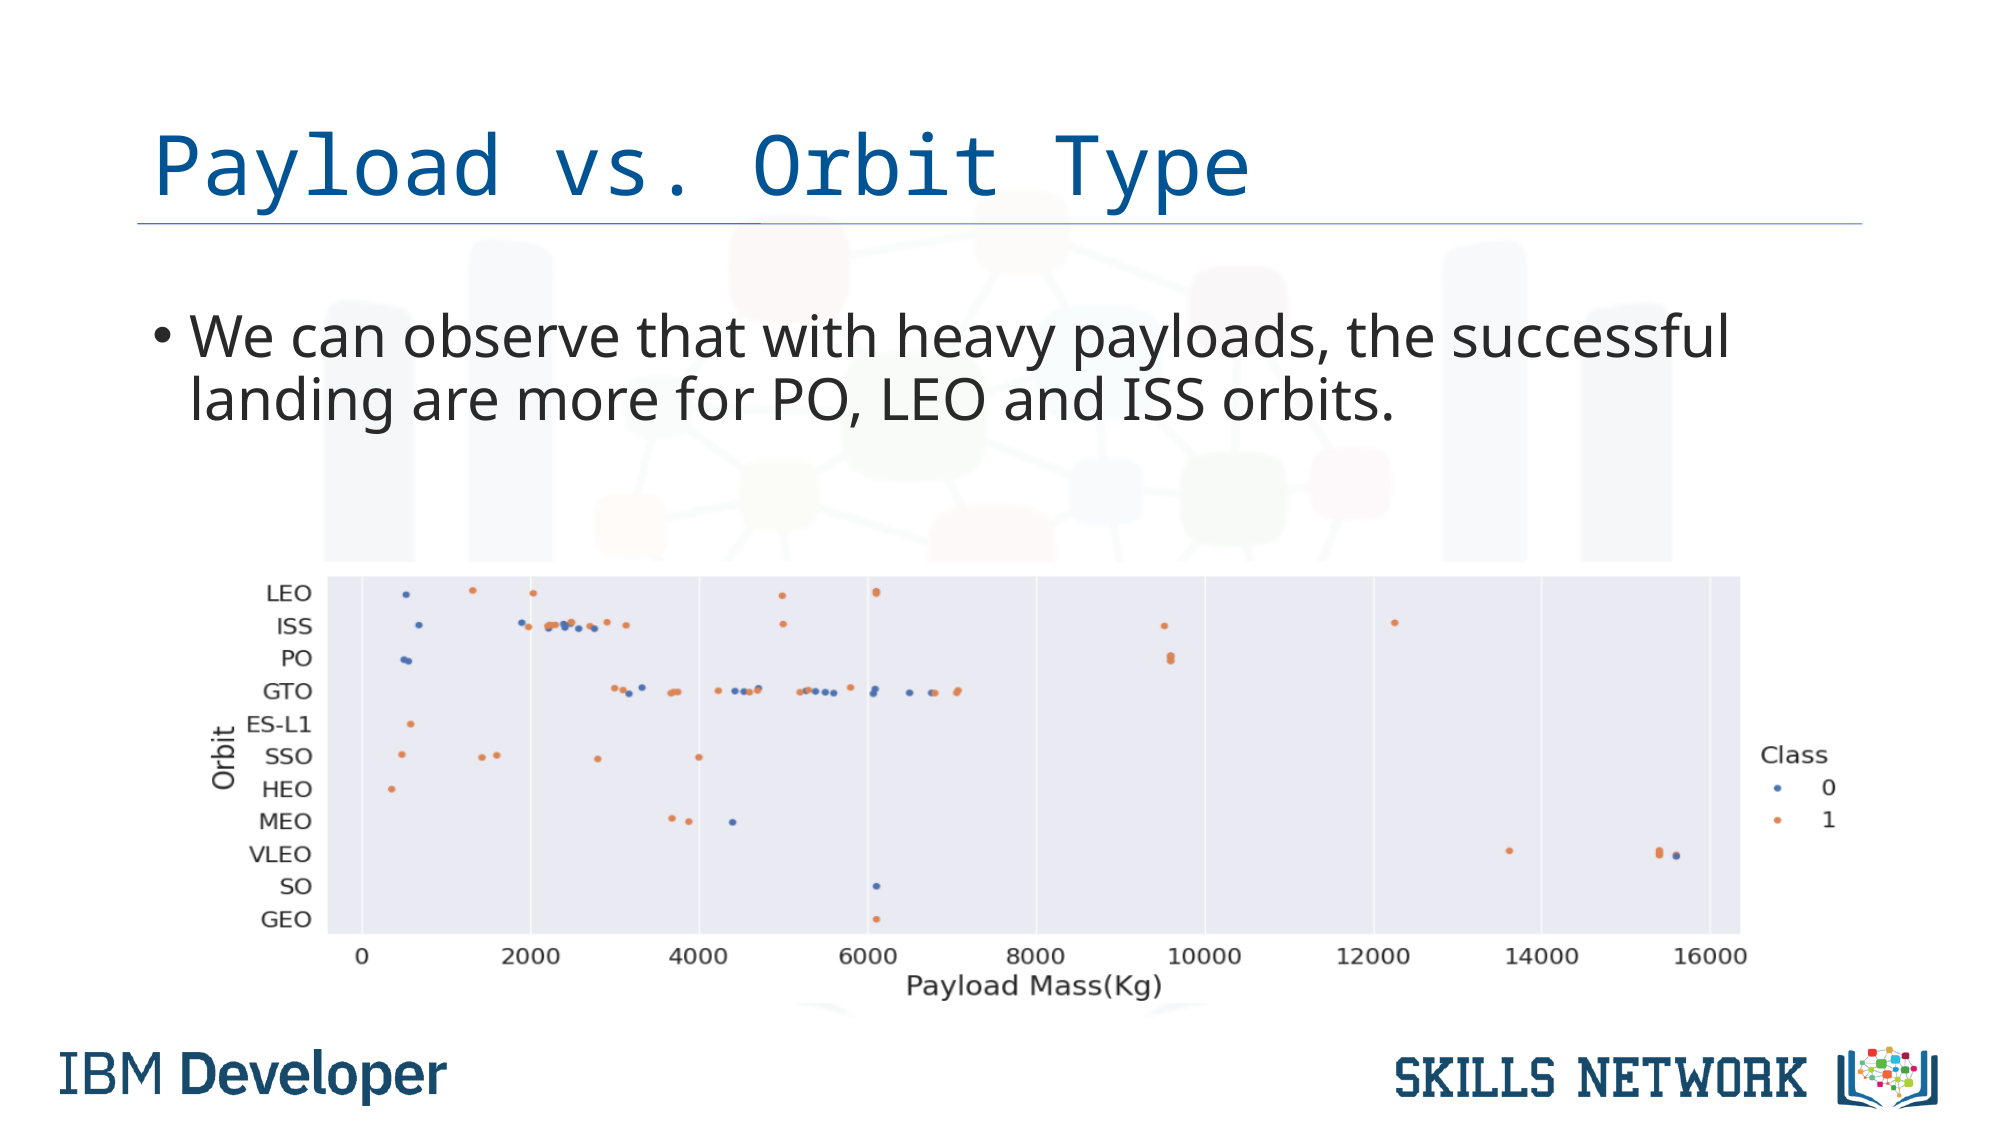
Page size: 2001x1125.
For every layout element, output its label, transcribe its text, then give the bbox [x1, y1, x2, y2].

picture [1390, 1045, 1945, 1111]
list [137, 562, 1863, 1003]
title Payload vs. Orbit Type [137, 59, 1863, 278]
list We can observe that with heavy payloads, the successful landing are more for PO, LEO and ISS orbits. [137, 299, 1863, 562]
picture [55, 1045, 459, 1108]
